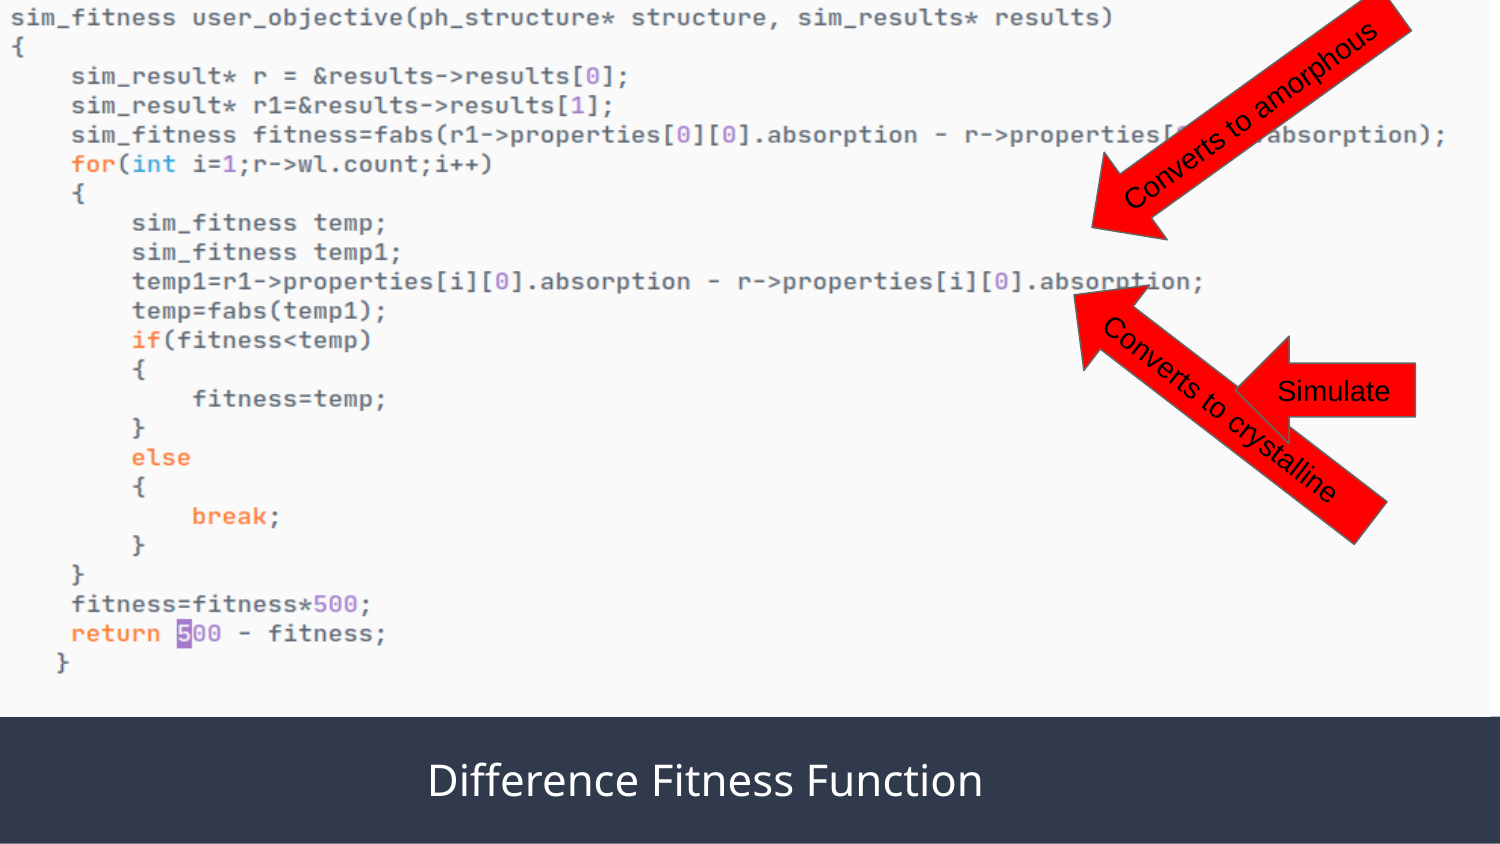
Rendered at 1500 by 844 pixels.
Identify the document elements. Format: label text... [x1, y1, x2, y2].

list Difference Fitness Function [51, 741, 1361, 818]
picture [0, 0, 1492, 717]
